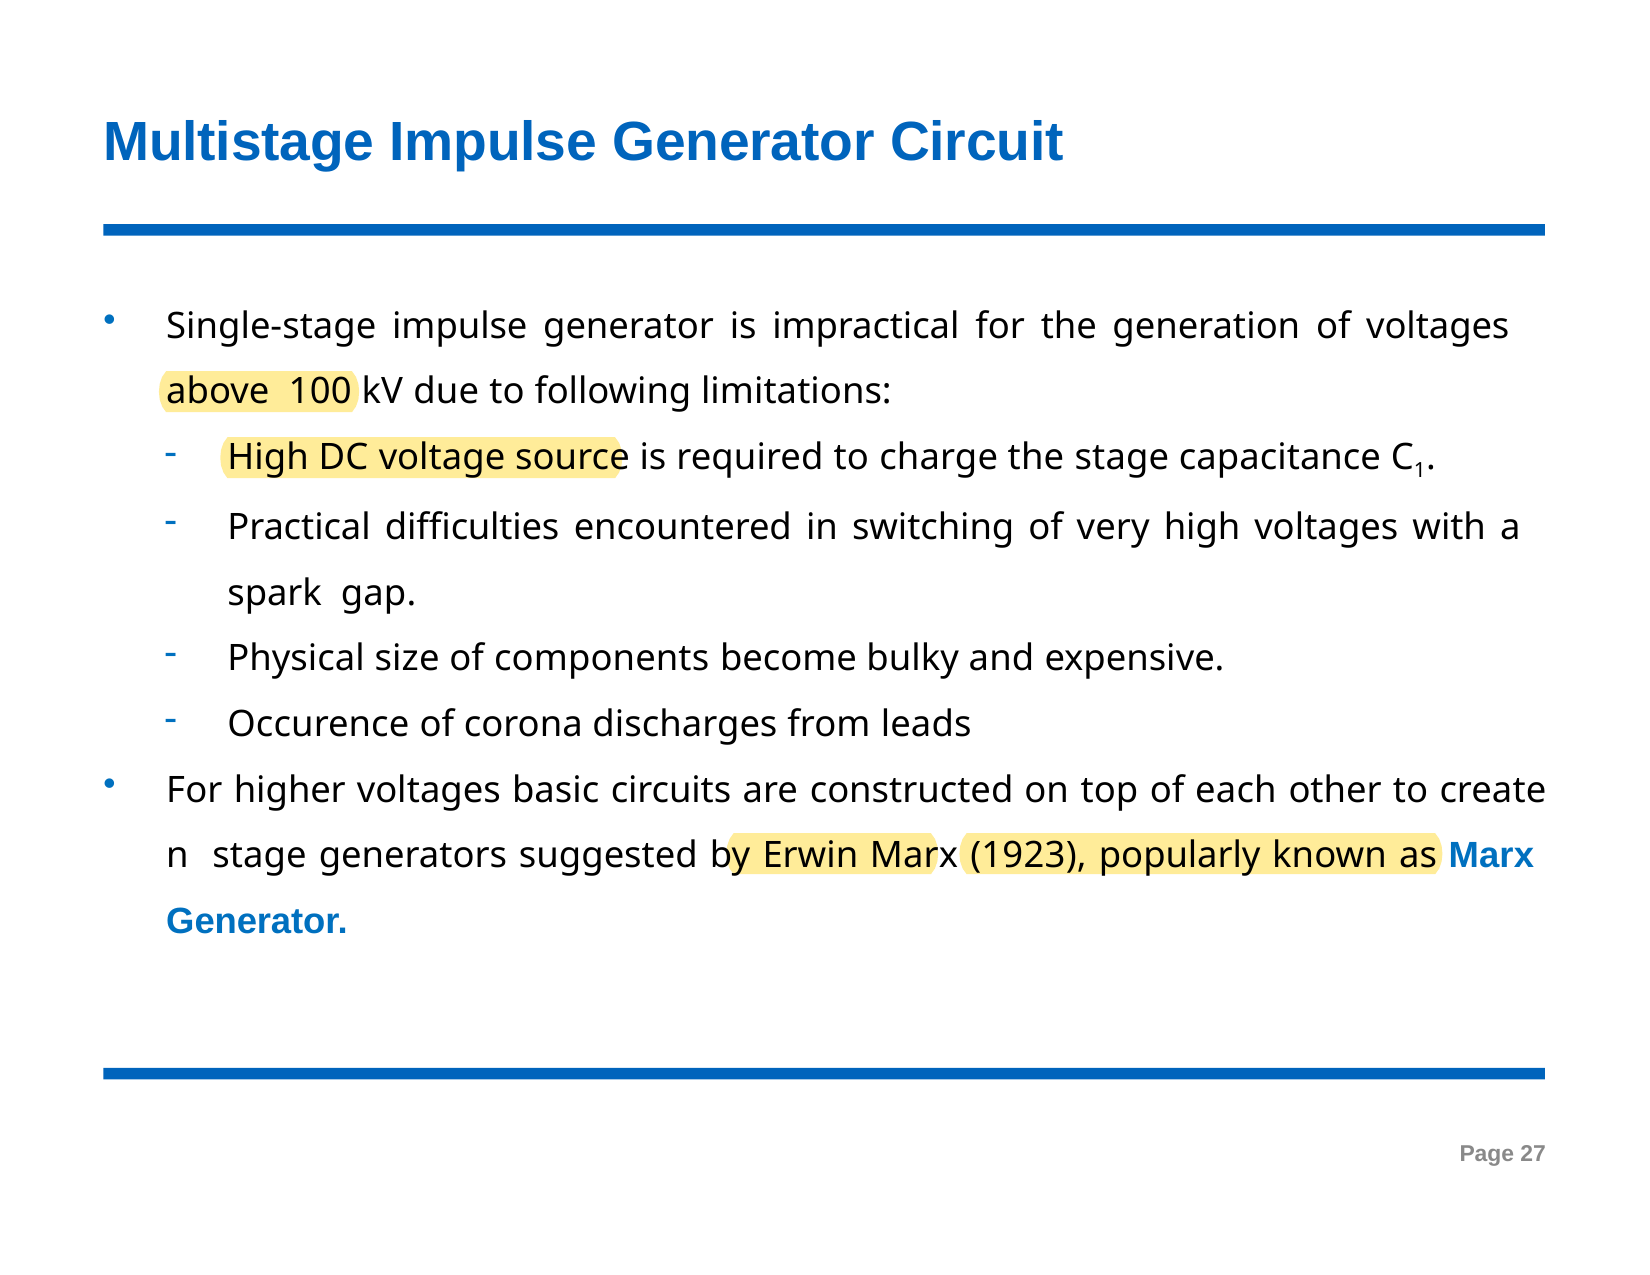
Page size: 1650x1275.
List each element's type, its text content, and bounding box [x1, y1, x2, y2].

slide_number Page 27 [1457, 1138, 1553, 1275]
text_box Single-stage impulse generator is impractical for the generation of voltages above 100 kV due to following limitations: High DC voltage source is required to charge the stage capacitance C1. Practical difficulties encountered in switching of very high voltages with a spark gap. Physical size of components become bulky and expensive. Occurence of corona discharges from leads For higher voltages basic circuits are constructed on top of each other to create n stage generators suggested by Erwin Marx (1923), popularly known as Marx Generator. [97, 277, 1560, 941]
text_box [103, 1067, 1545, 1080]
text_box [1068, 224, 1545, 236]
title Multistage Impulse Generator Circuit [101, 103, 1068, 318]
